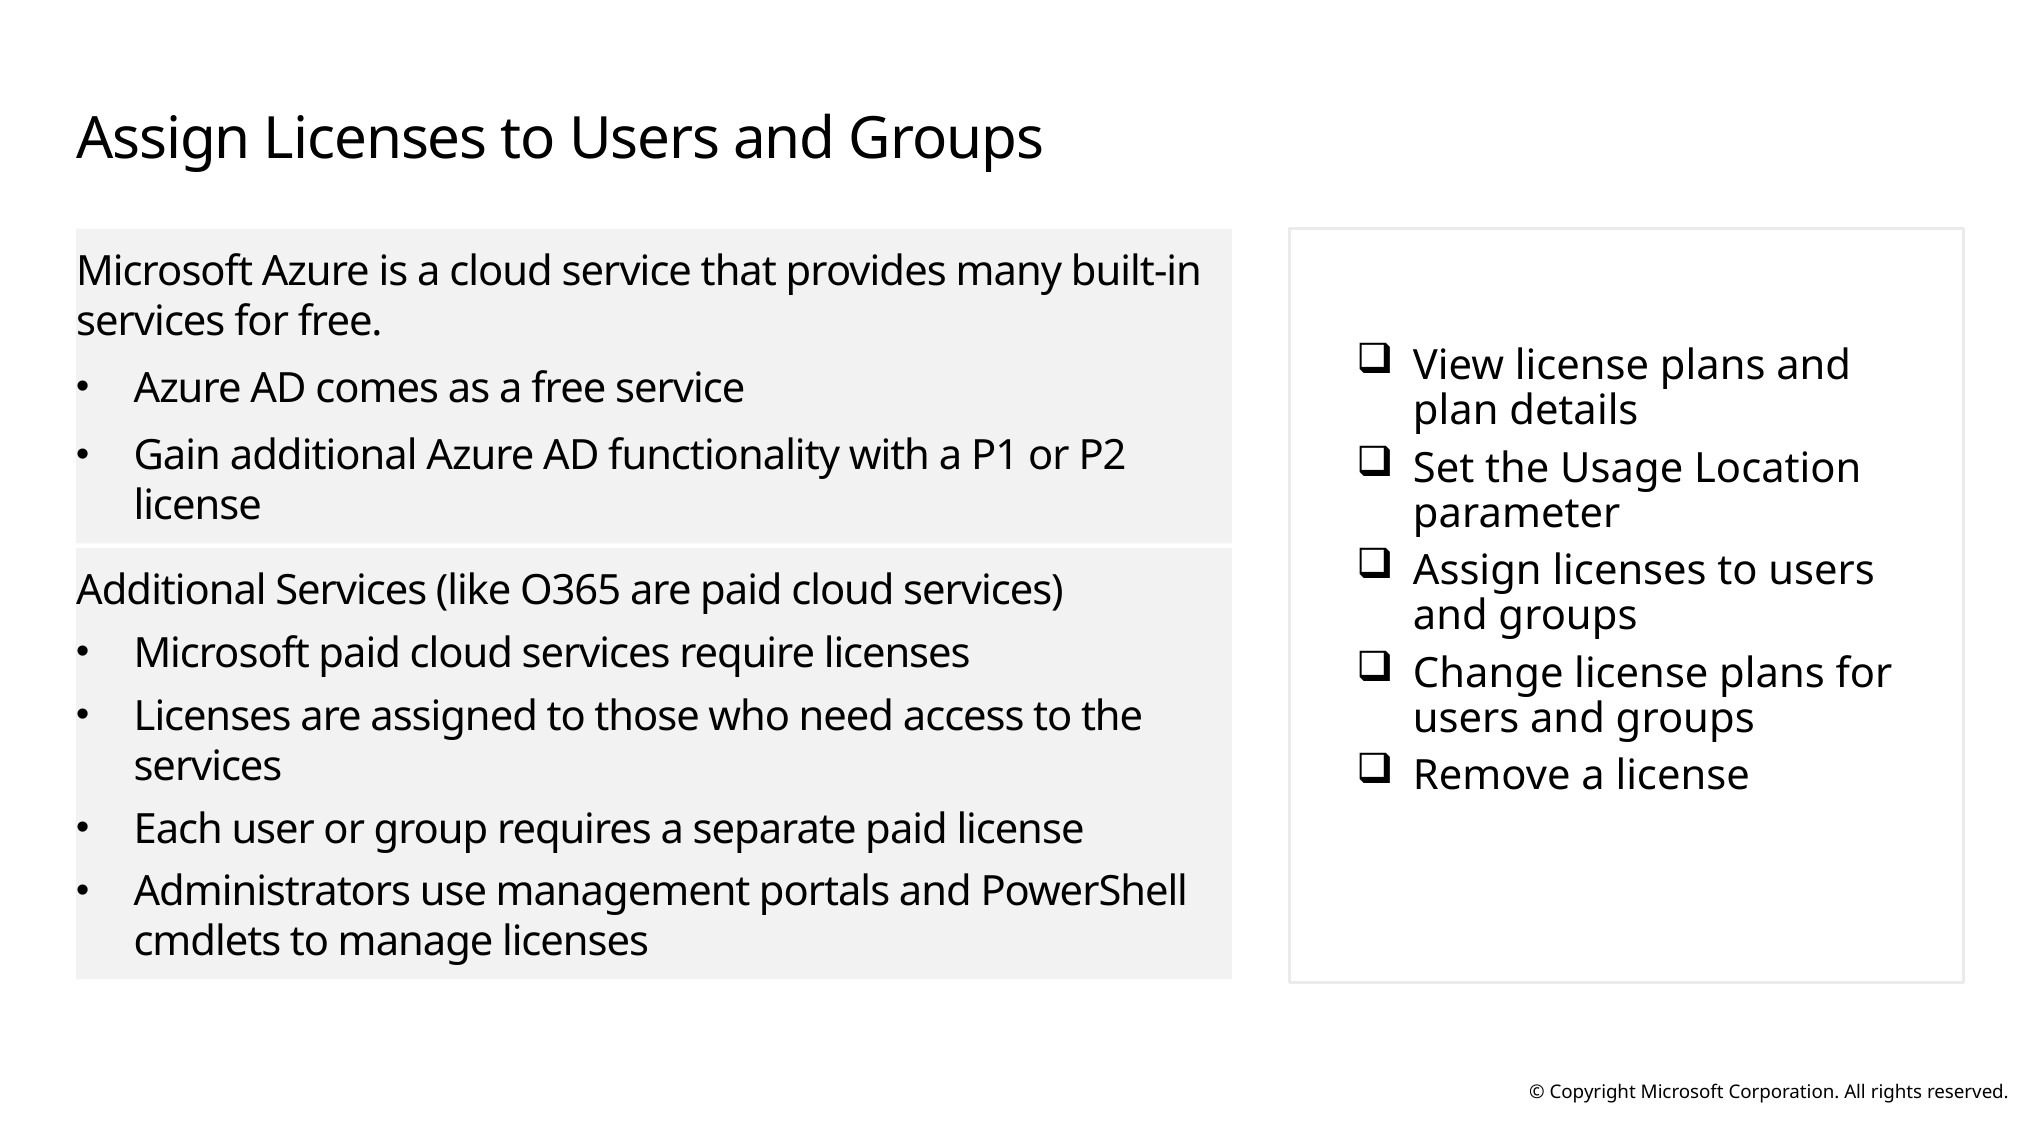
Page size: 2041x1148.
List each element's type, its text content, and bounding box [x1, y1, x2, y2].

text_box Microsoft Azure is a cloud service that provides many built-in services for free. Azure AD comes as a free service Gain additional Azure AD functionality with a P1 or P2 license [76, 228, 1232, 544]
text_box [1289, 228, 1965, 983]
text_box Additional Services (like O365 are paid cloud services) Microsoft paid cloud services require licenses Licenses are assigned to those who need access to the services Each user or group requires a separate paid license Administrators use management portals and PowerShell cmdlets to manage licenses [76, 548, 1232, 980]
title Assign Licenses to Users and Groups [76, 103, 1969, 172]
